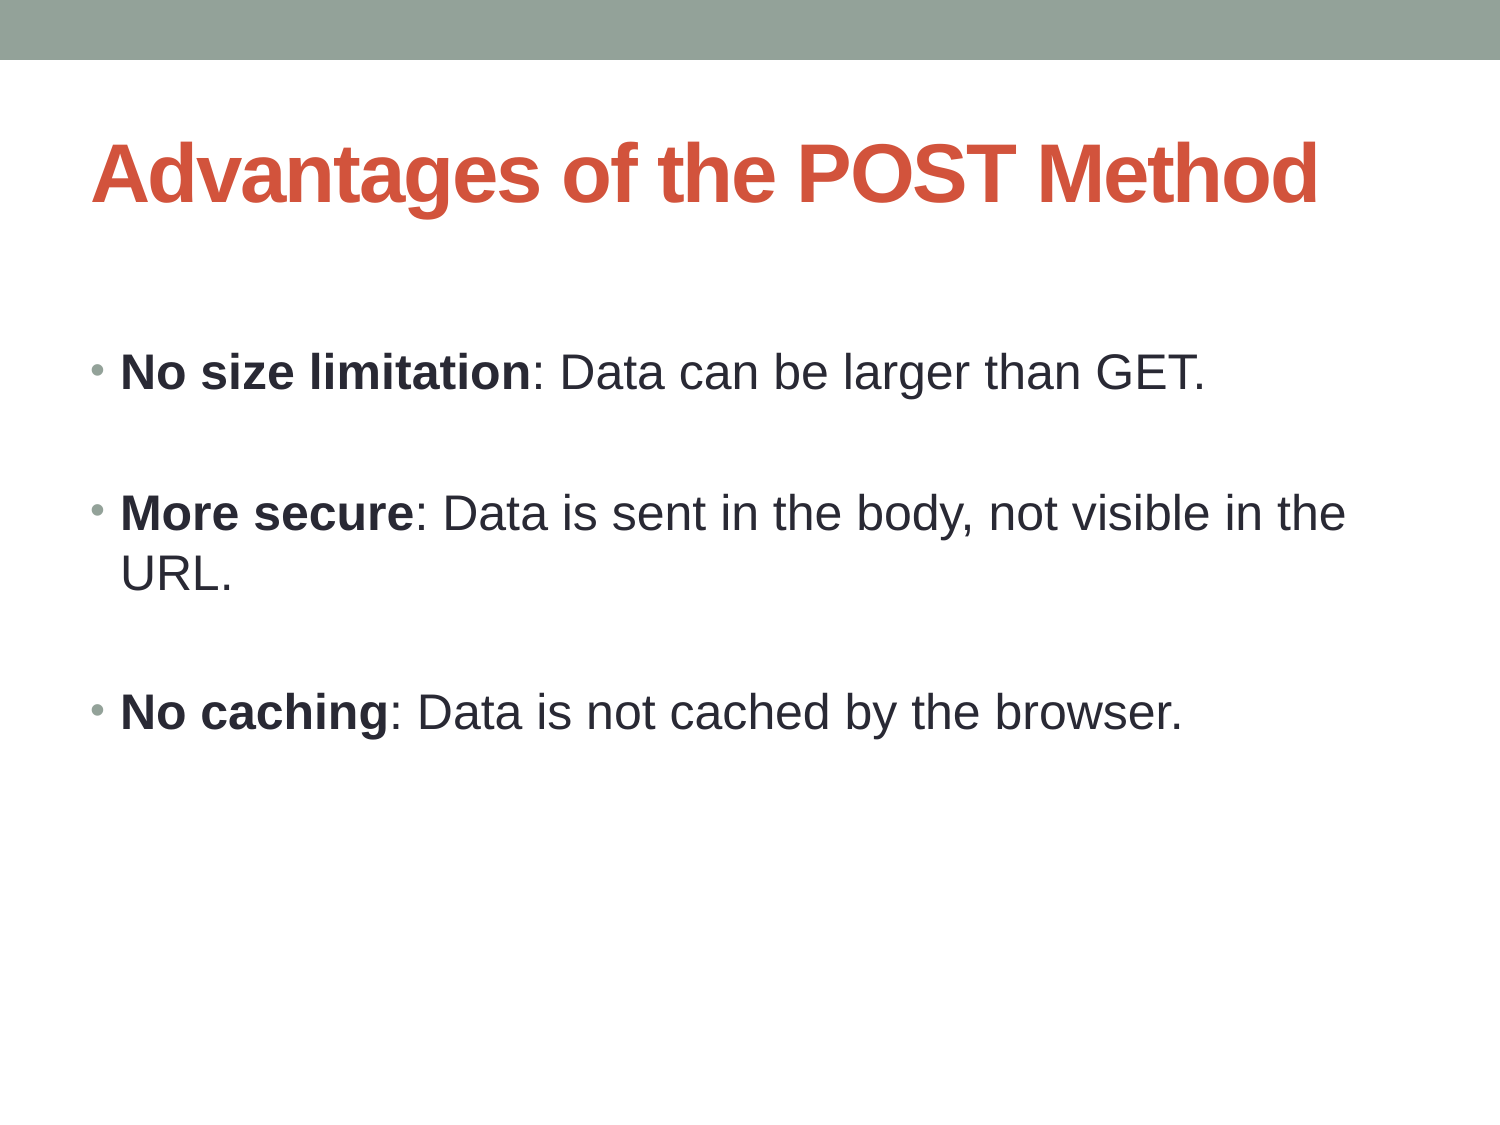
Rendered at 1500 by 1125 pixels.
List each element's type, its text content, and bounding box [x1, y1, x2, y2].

title Advantages of the POST Method [75, 87, 1425, 250]
list No size limitation: Data can be larger than GET. More secure: Data is sent in the body, not visible in the URL. No caching: Data is not cached by the browser. [75, 262, 1425, 1063]
